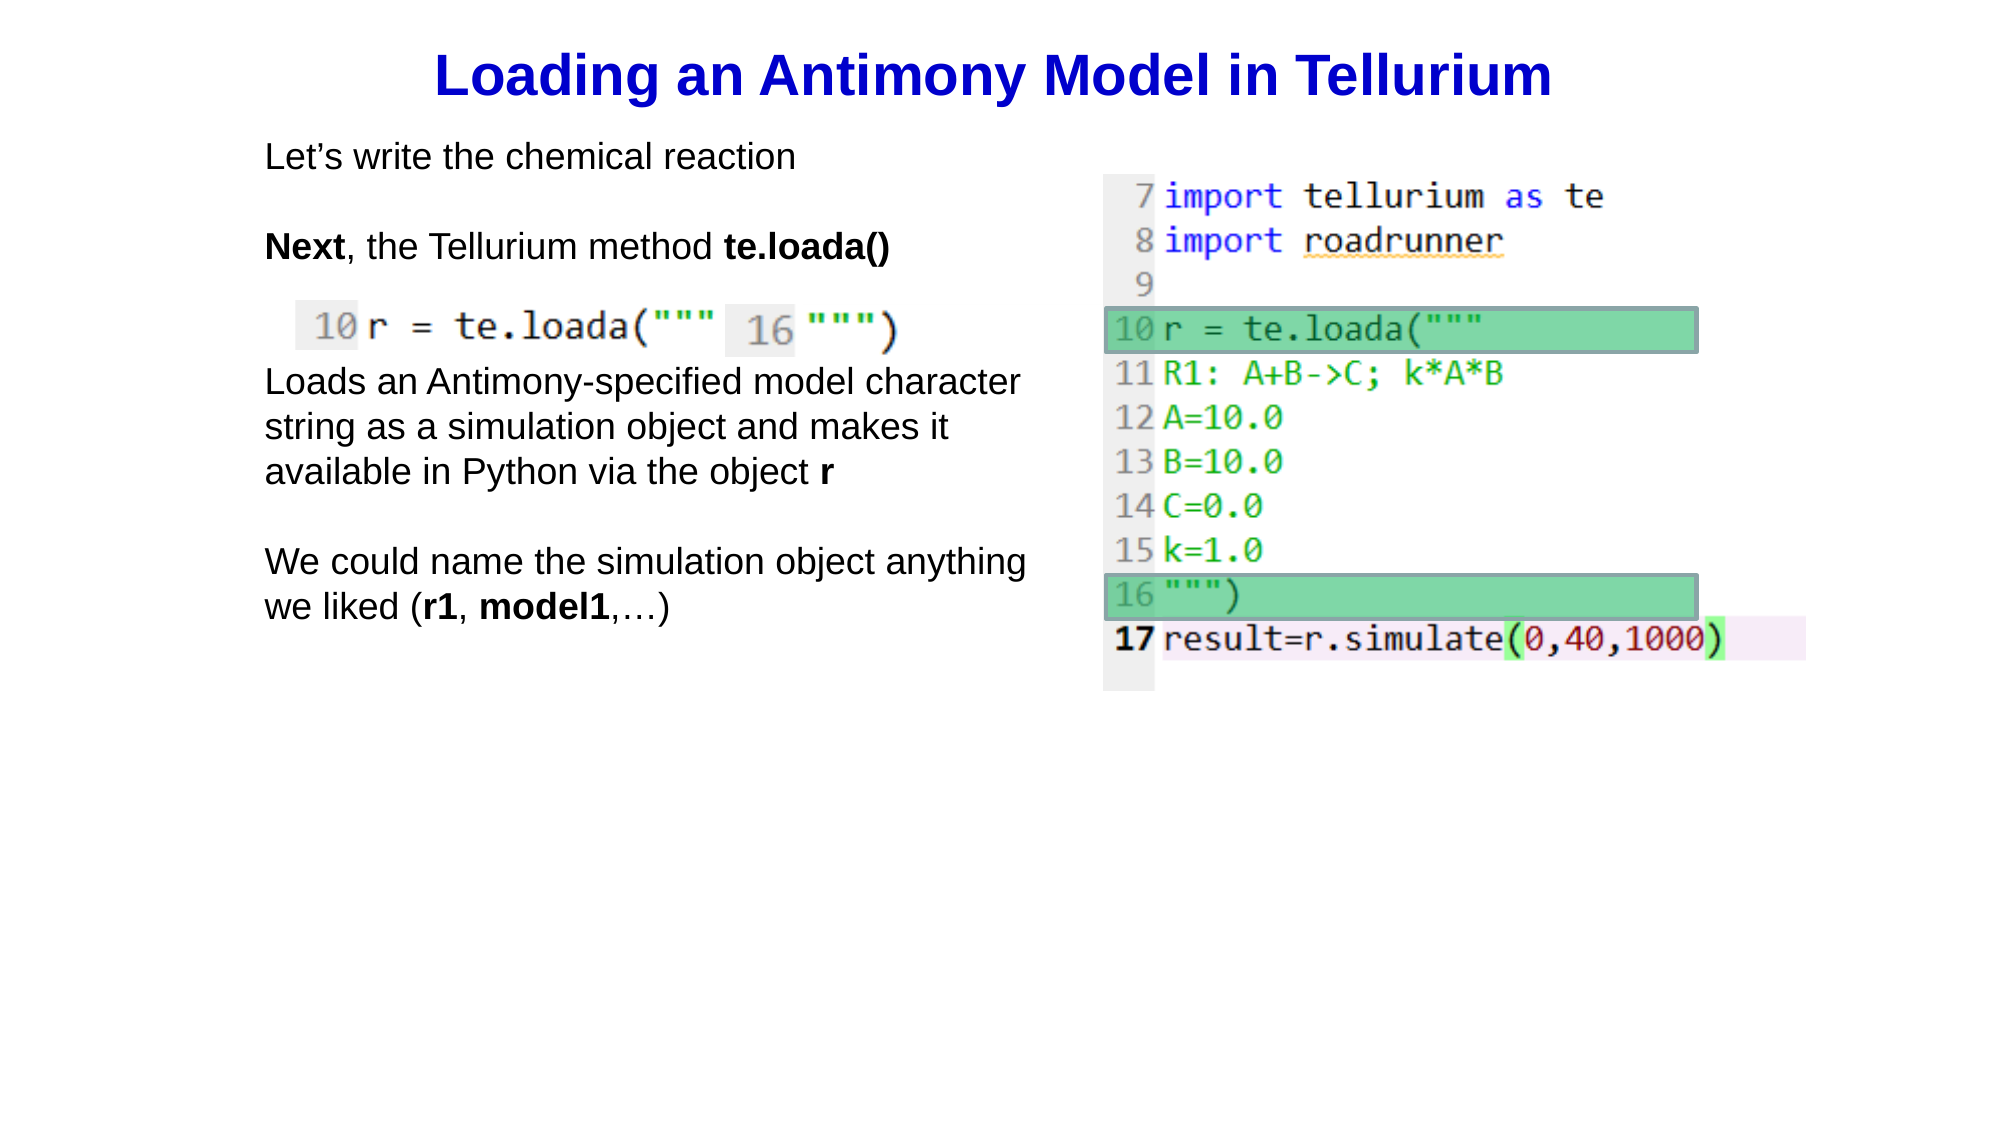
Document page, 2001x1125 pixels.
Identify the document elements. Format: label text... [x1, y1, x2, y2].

picture [295, 174, 1806, 691]
title Loading an Antimony Model in Tellurium [244, 0, 1745, 143]
